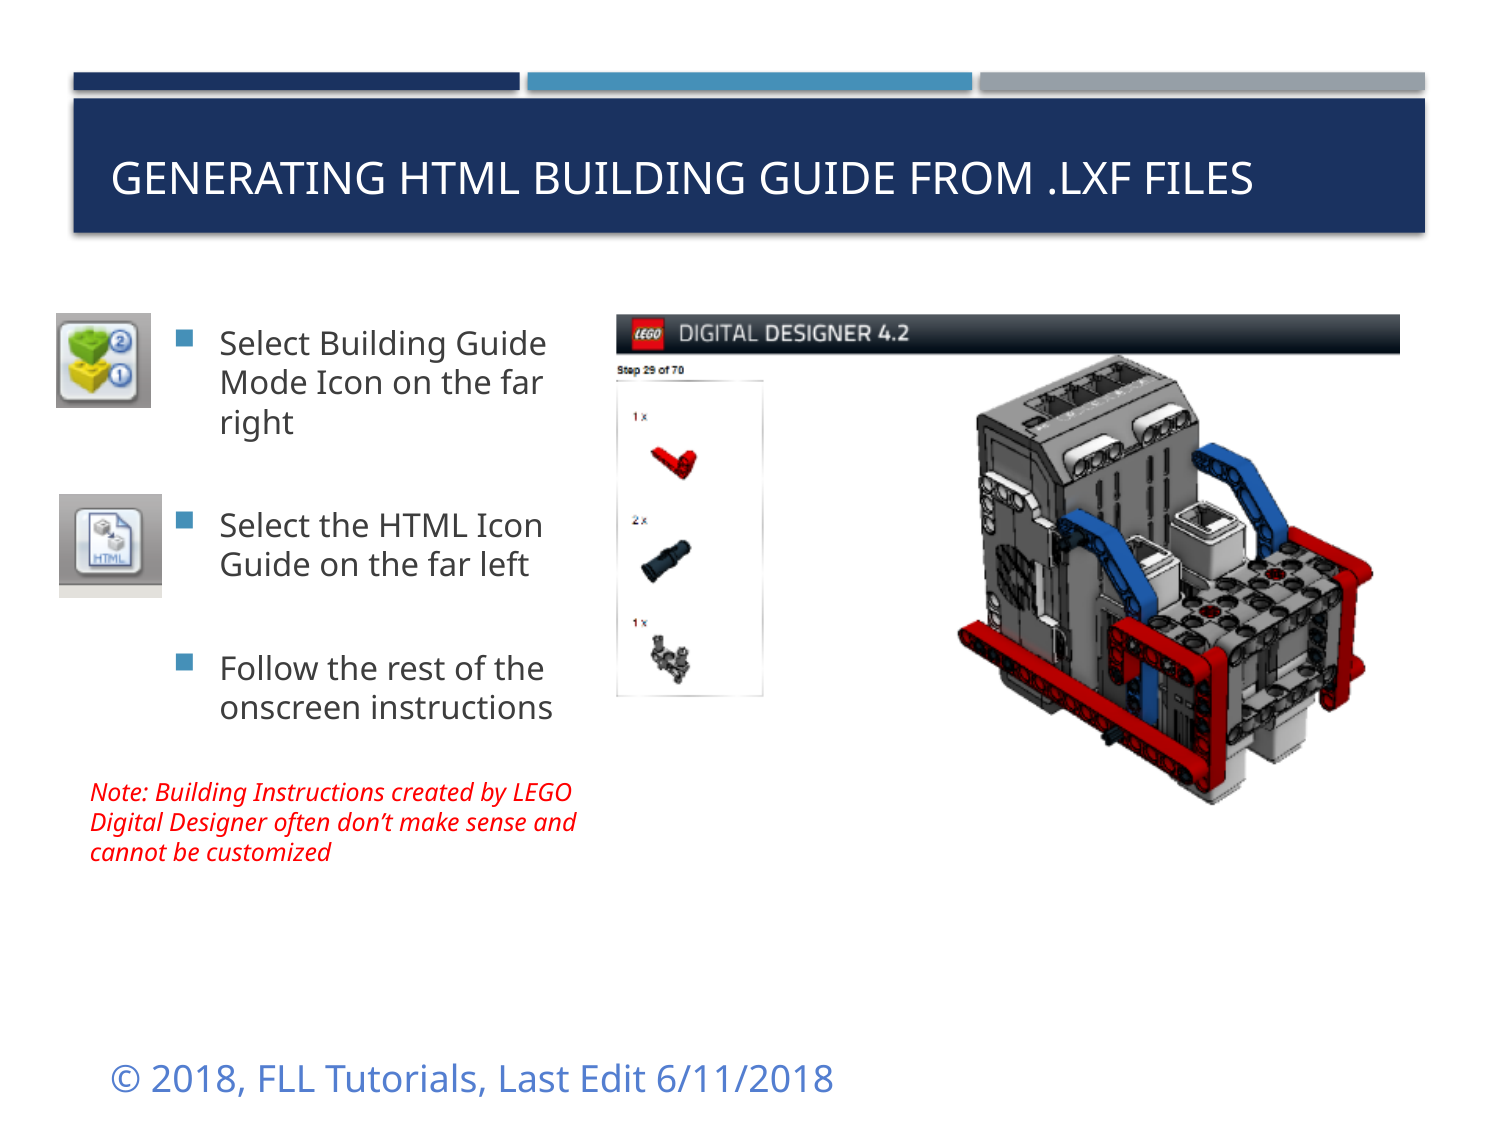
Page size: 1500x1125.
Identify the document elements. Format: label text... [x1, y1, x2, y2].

list Select Building Guide Mode Icon on the far right Select the HTML Icon Guide on the far left Follow the rest of the onscreen instructions [157, 314, 575, 763]
footer © 2018, FLL Tutorials, Last Edit 6/11/2018 [95, 1047, 895, 1108]
picture [55, 312, 151, 408]
title Generating HTML Building guide from .lxf files [95, 112, 1406, 211]
text_box Note: Building Instructions created by LEGO Digital Designer often don’t make sense and cannot be customized [75, 769, 616, 874]
picture [59, 493, 162, 599]
picture [614, 312, 1400, 835]
